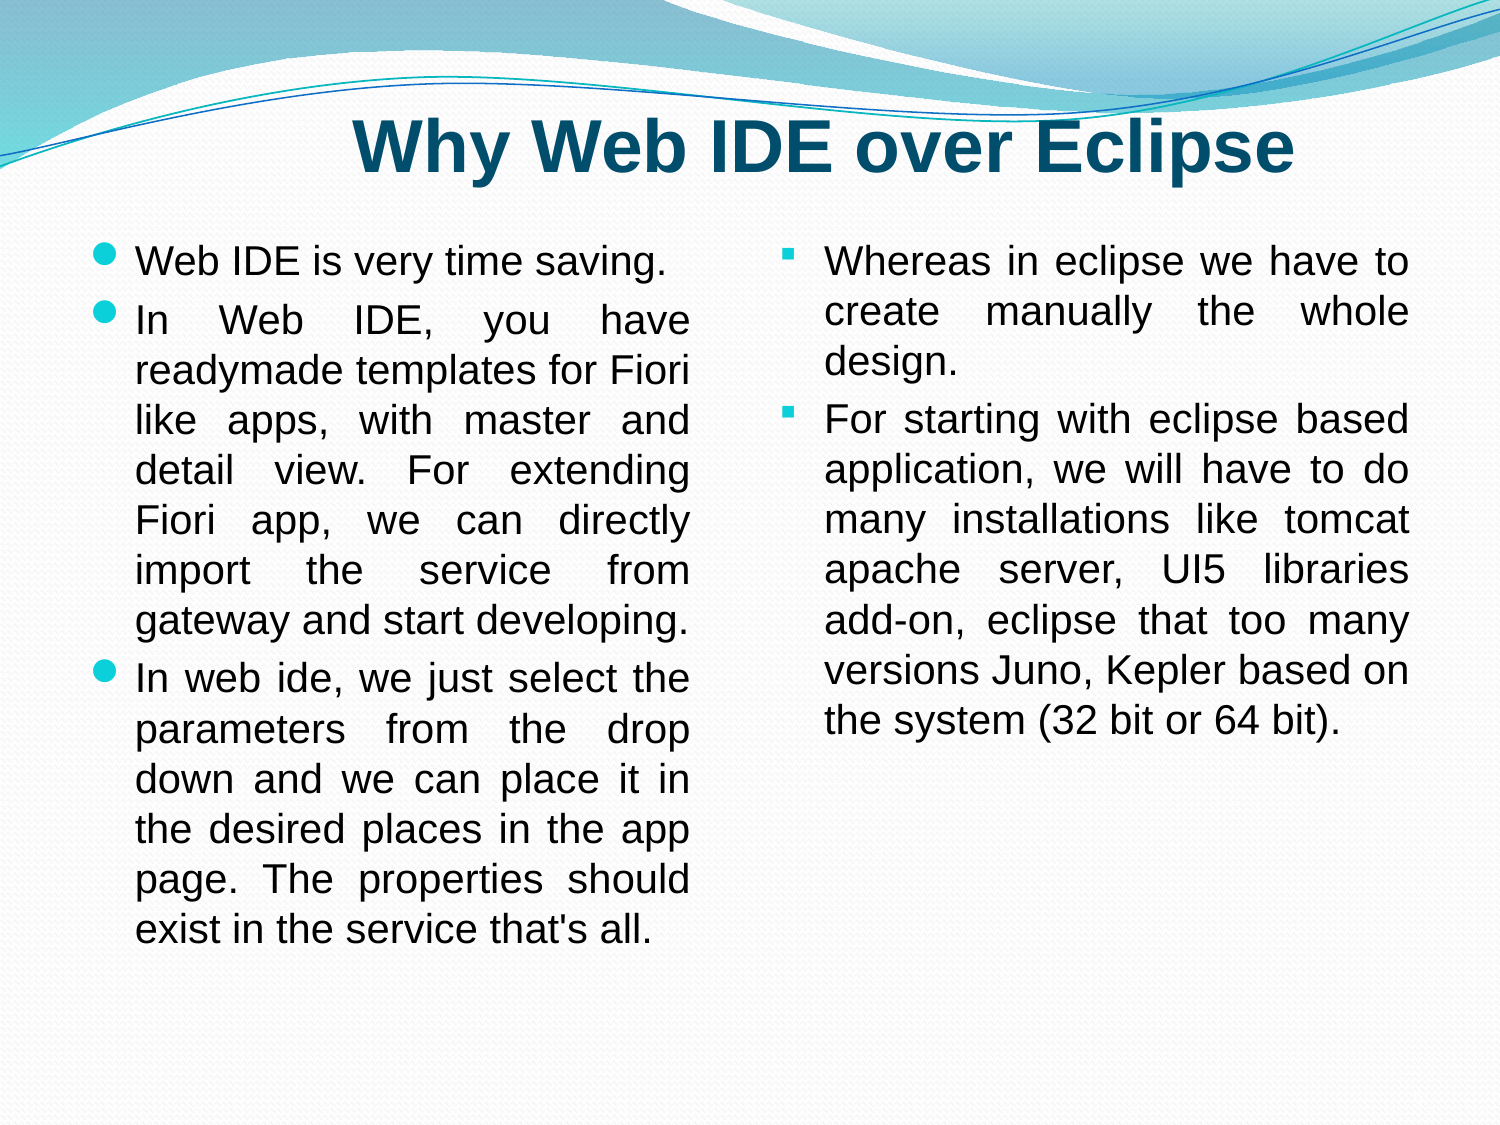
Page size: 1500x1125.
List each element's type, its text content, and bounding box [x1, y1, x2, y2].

text_box Whereas in eclipse we have to create manually the whole design. For starting with eclipse based application, we will have to do many installations like tomcat apache server, UI5 libraries add-on, eclipse that too many versions Juno, Kepler based on the system (32 bit or 64 bit). [764, 226, 1425, 1018]
text_box Web IDE is very time saving. In Web IDE, you have readymade templates for Fiori like apps, with master and detail view. For extending Fiori app, we can directly import the service from gateway and start developing. In web ide, we just select the parameters from the drop down and we can place it in the desired places in the app page. The properties should exist in the service that's all. [75, 226, 706, 1018]
text_box Why Web IDE over Eclipse [149, 0, 1500, 188]
